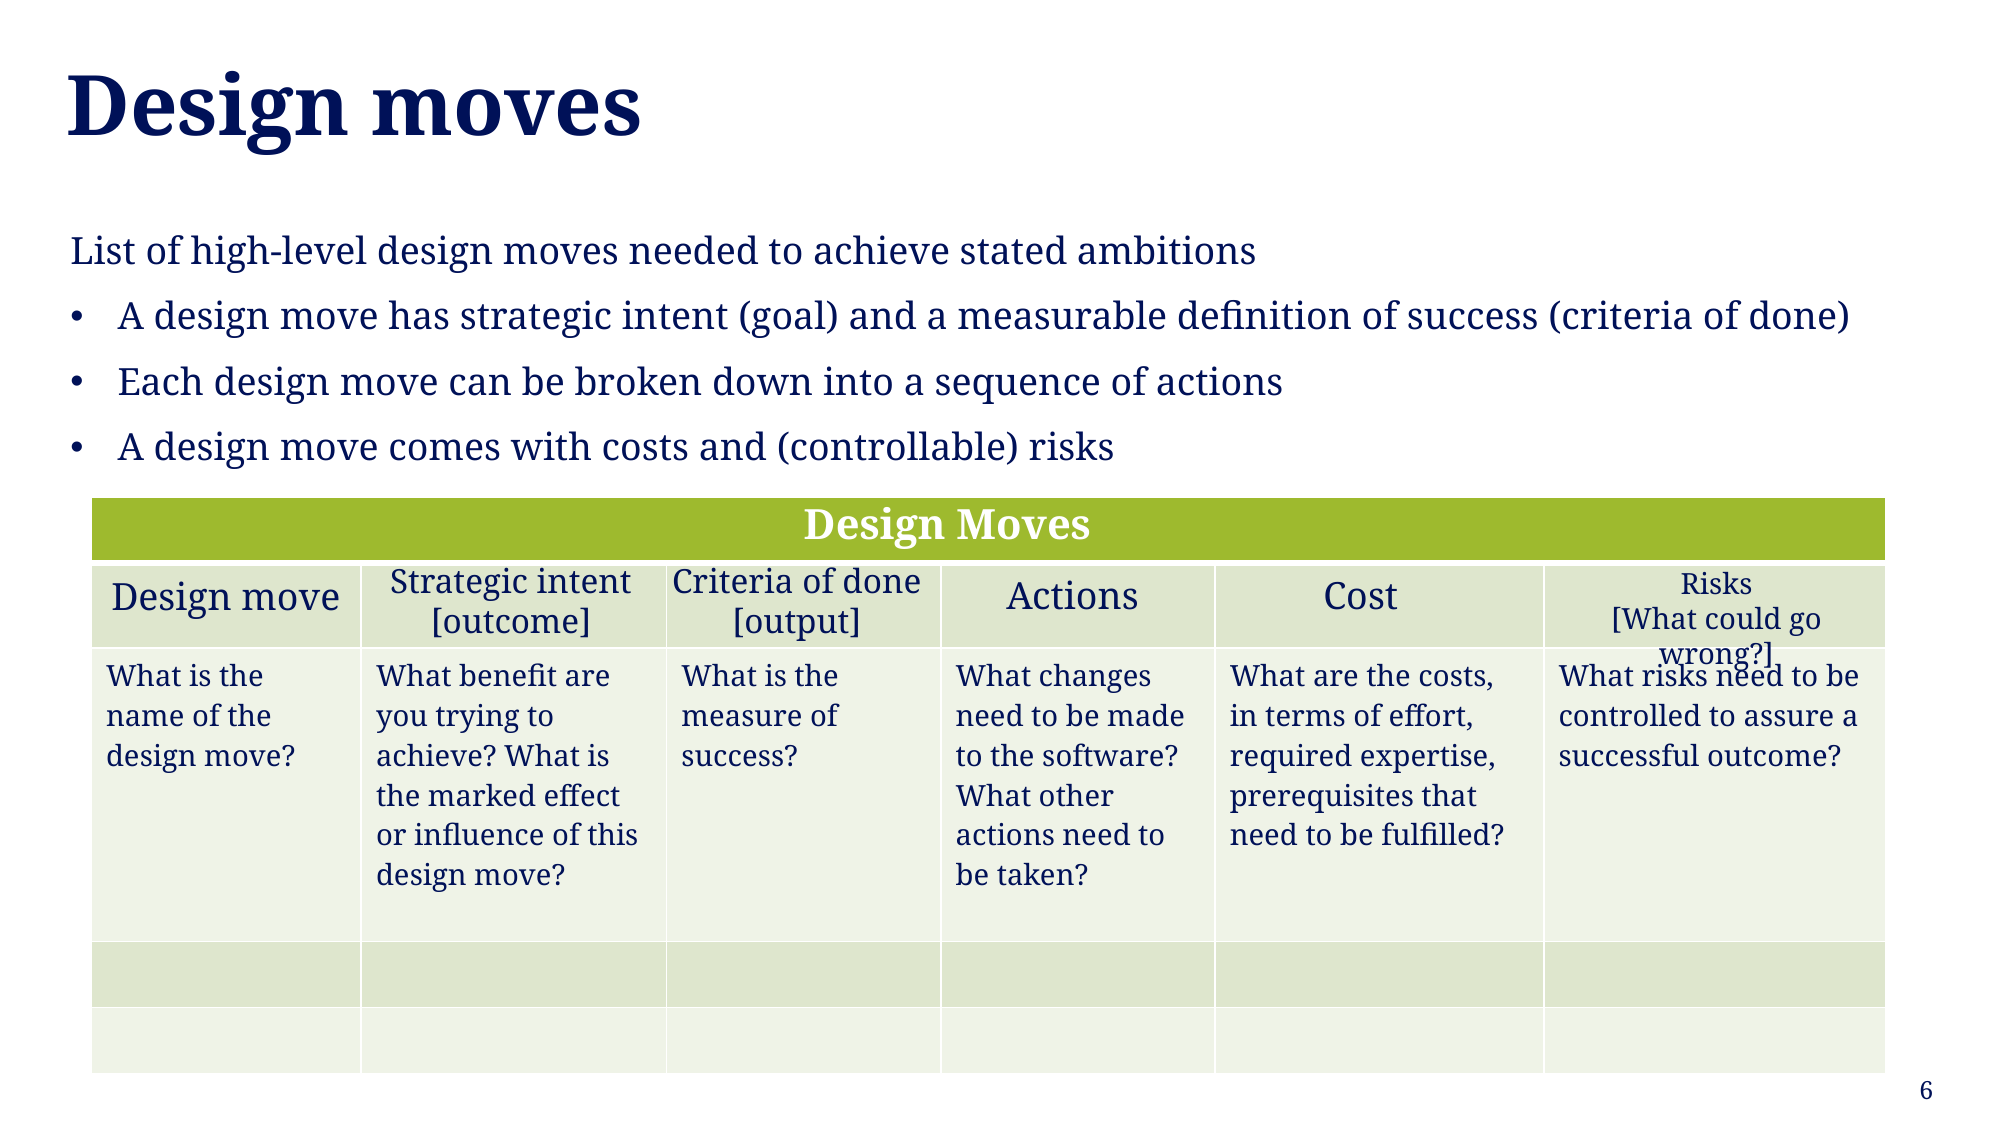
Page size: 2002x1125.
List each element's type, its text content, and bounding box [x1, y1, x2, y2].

list List of high-level design moves needed to achieve stated ambitions A design move has strategic intent (goal) and a measurable definition of success (criteria of done) Each design move can be broken down into a sequence of actions A design move comes with costs and (controllable) risks [70, 231, 1939, 505]
table_cell Design move [92, 566, 360, 647]
table_cell [942, 942, 1214, 1007]
table_cell What risks need to be controlled to assure a successful outcome? [1545, 649, 1885, 941]
table_cell [362, 1008, 666, 1073]
table_cell What changes need to be made to the software? What other actions need to be taken? [942, 649, 1214, 941]
text_box Actions [992, 554, 1202, 614]
table_cell [667, 1008, 940, 1073]
table_cell What is the name of the design move? [92, 649, 360, 941]
table_cell [942, 1008, 1214, 1073]
table_cell [667, 614, 940, 647]
table_cell [1545, 1008, 1885, 1073]
text_box Cost [1225, 554, 1497, 626]
table_cell [667, 942, 940, 1007]
table_cell [942, 580, 1214, 647]
table_cell [1216, 1008, 1543, 1073]
table_cell What are the costs, in terms of effort, required expertise, prerequisites that need to be fulfilled? [1216, 649, 1543, 941]
table_cell [1216, 942, 1543, 1007]
title Design moves [66, 66, 1935, 138]
text_box Design Moves [398, 479, 1497, 580]
table_cell What is the measure of success? [667, 649, 940, 941]
table_cell [92, 1008, 360, 1073]
text_box Risks [What could go wrong?] [1534, 547, 1898, 626]
slide_number 6 [1498, 1061, 1949, 1122]
table_cell [362, 638, 666, 647]
table_cell [1216, 566, 1543, 647]
text_box Criteria of done [output] [677, 542, 992, 614]
table_cell [1545, 942, 1885, 1007]
table_cell [362, 942, 666, 1007]
table_header [1497, 498, 1885, 560]
table_cell [92, 942, 360, 1007]
text_box Strategic intent [outcome] [345, 542, 677, 638]
table_header [92, 498, 398, 560]
table_cell [1545, 626, 1885, 647]
table_cell What benefit are you trying to achieve? What is the marked effect or influence of this design move? [362, 649, 666, 941]
